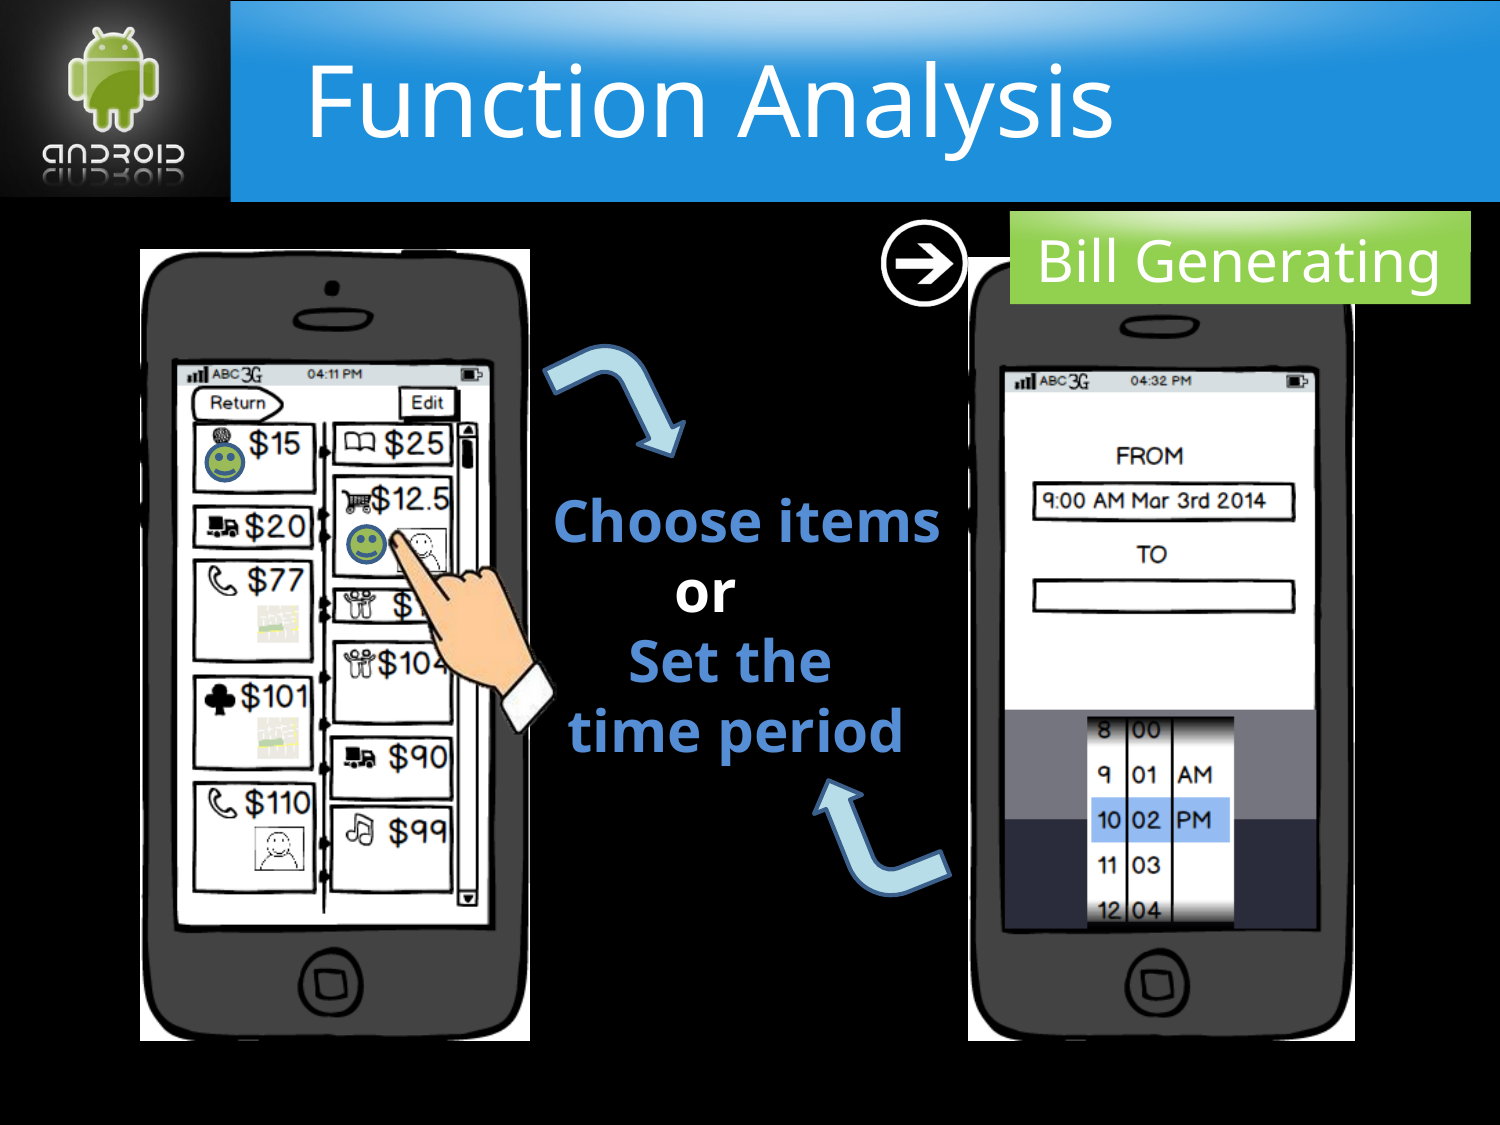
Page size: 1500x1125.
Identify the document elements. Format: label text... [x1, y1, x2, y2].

picture [140, 249, 600, 1041]
text_box Choose items or Set the time period [537, 477, 963, 772]
picture [879, 218, 1355, 1041]
picture [0, 0, 229, 197]
text_box Bill Generating [1475, 216, 1483, 302]
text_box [229, 0, 1500, 203]
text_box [1009, 211, 1471, 305]
text_box [812, 778, 952, 898]
text_box [542, 343, 687, 459]
